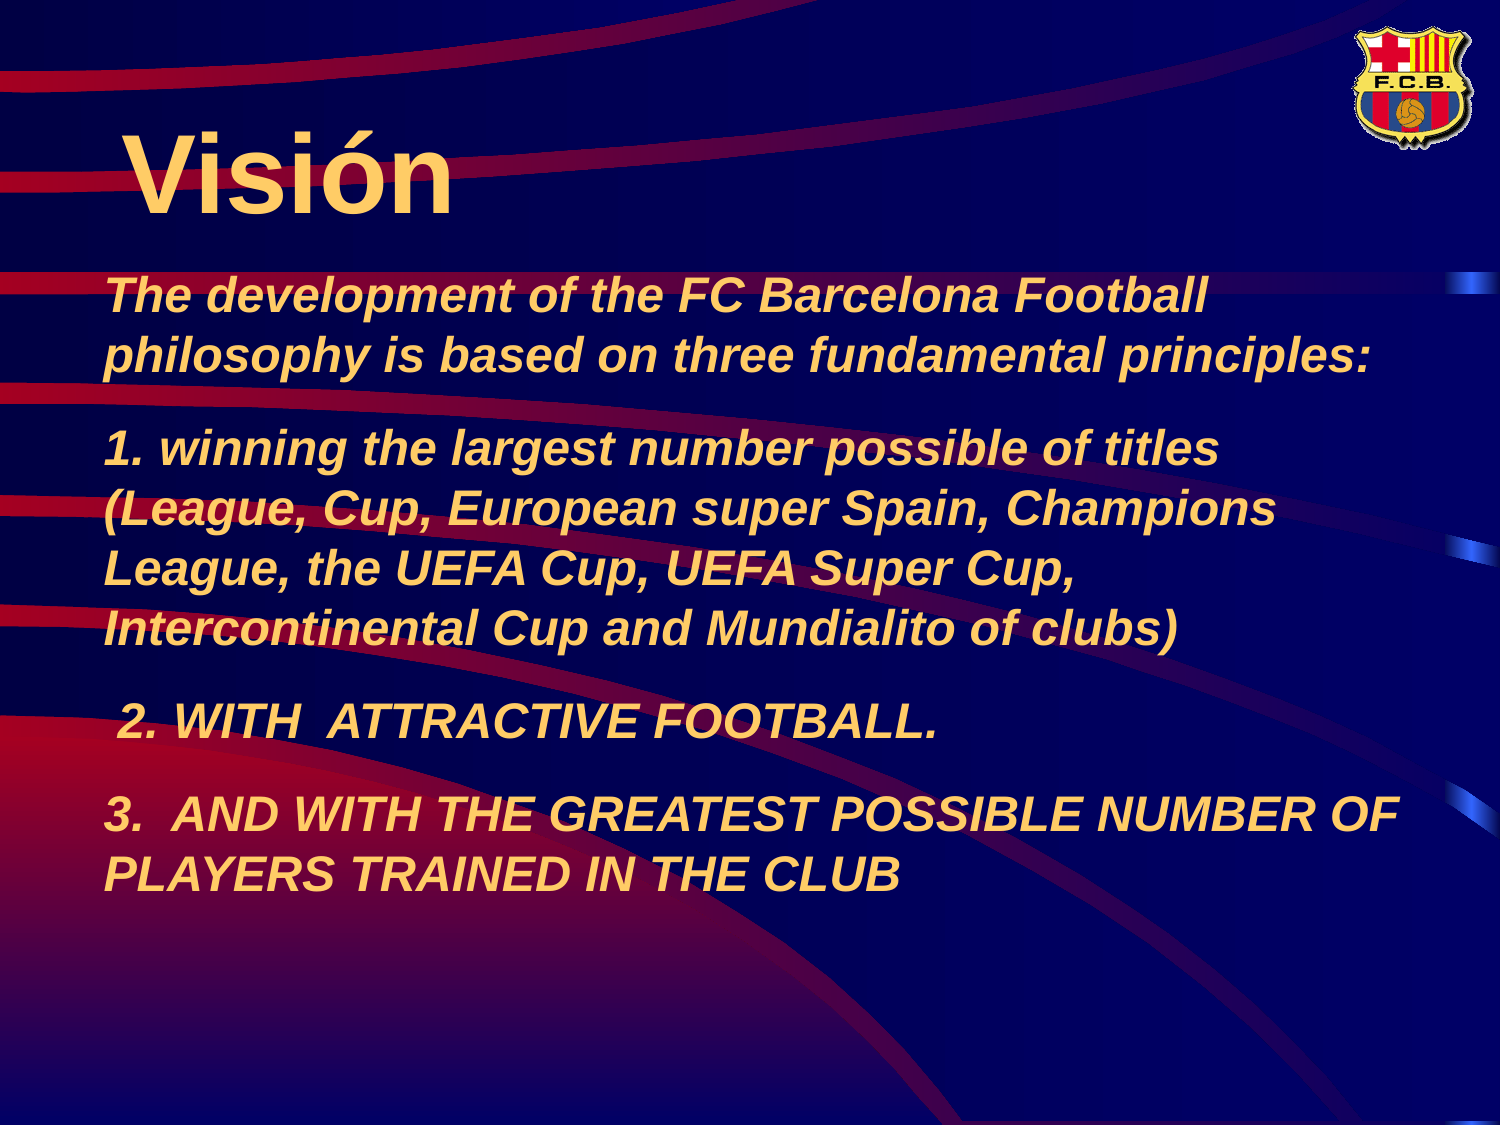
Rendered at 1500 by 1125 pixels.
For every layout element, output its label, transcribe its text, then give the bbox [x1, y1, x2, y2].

picture [1349, 24, 1476, 151]
title Visión [74, 49, 876, 288]
subtitle The development of the FC Barcelona Football philosophy is based on three fundamental principles: 1. winning the largest number possible of titles (League, Cup, European super Spain, Champions League, the UEFA Cup, UEFA Super Cup, Intercontinental Cup and Mundialito of clubs) 2. WITH ATTRACTIVE FOOTBALL. 3. AND WITH THE GREATEST POSSIBLE NUMBER OF PLAYERS TRAINED IN THE CLUB [88, 184, 1452, 998]
